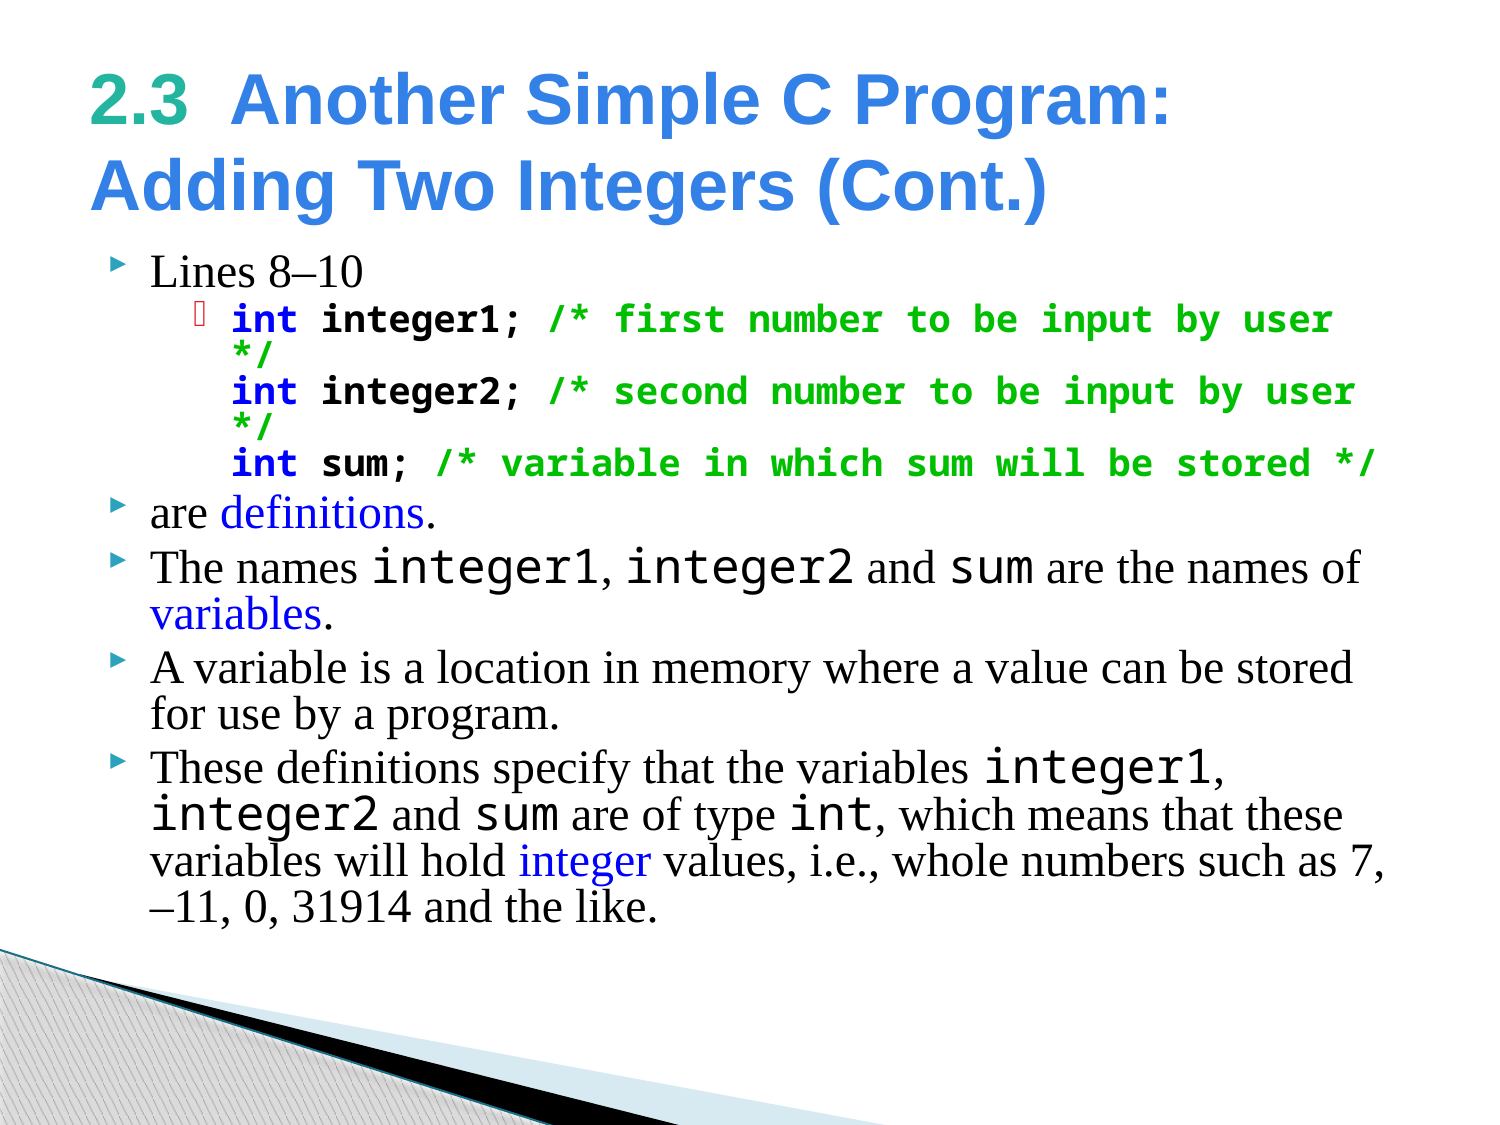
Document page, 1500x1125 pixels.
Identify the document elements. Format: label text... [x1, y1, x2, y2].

title 2.3 Another Simple C Program: Adding Two Integers (Cont.) [75, 45, 1425, 233]
list Lines 8–10 int integer1; /* first number to be input by user */ int integer2; /* second number to be input by user */ int sum; /* variable in which sum will be stored */ are definitions. The names integer1, integer2 and sum are the names of variables. A variable is a location in memory where a value can be stored for use by a program. These definitions specify that the variables integer1, integer2 and sum are of type int, which means that these variables will hold integer values, i.e., whole numbers such as 7, –11, 0, 31914 and the like. [75, 243, 1425, 986]
